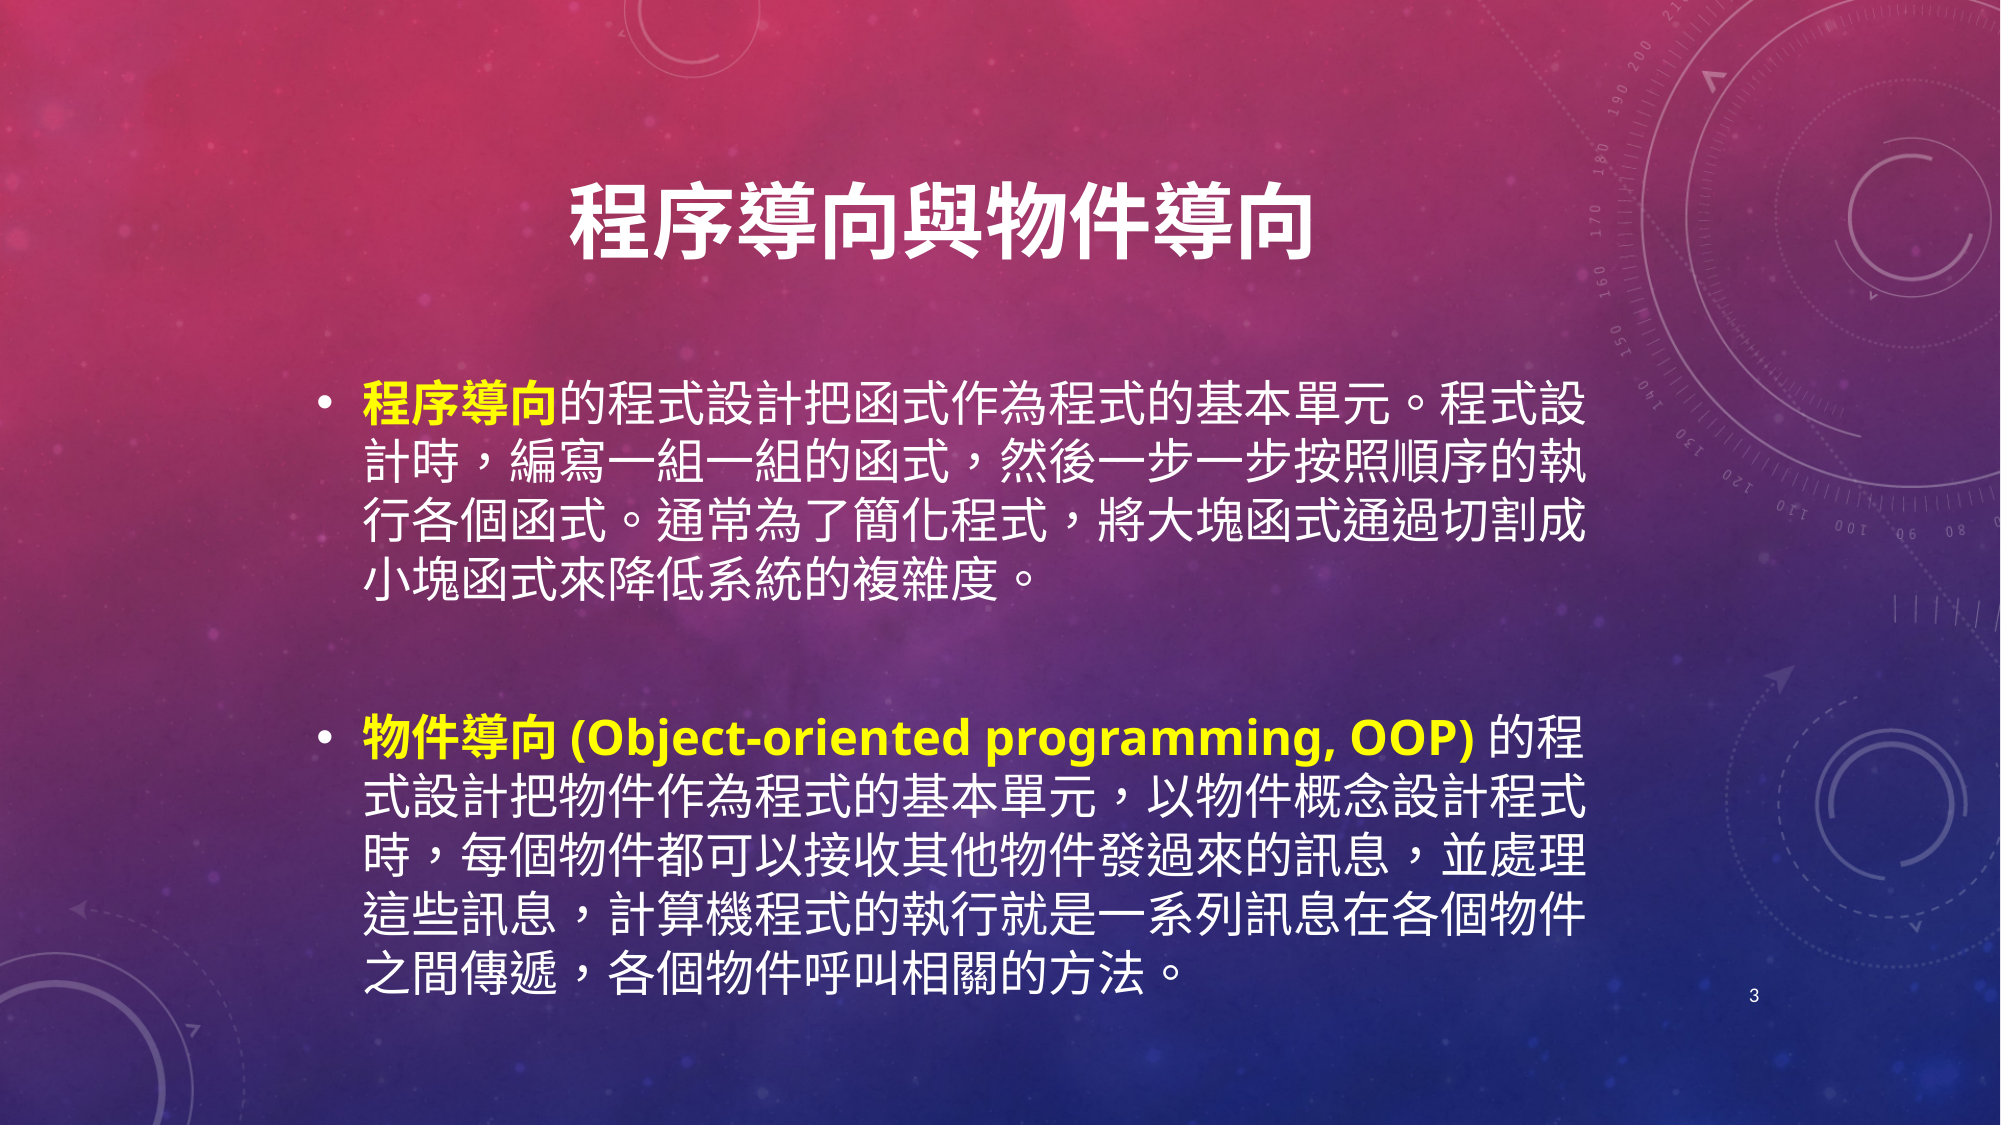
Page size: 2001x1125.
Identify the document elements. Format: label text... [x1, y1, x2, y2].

picture [0, 0, 2001, 1125]
title 程序導向與物件導向 [112, 99, 1775, 339]
slide_number 3 [1684, 963, 1775, 1025]
list 程序導向的程式設計把函式作為程式的基本單元。程式設計時，編寫一組一組的函式，然後一步一步按照順序的執行各個函式。通常為了簡化程式，將大塊函式通過切割成小塊函式來降低系統的複雜度。 物件導向(Object-oriented programming, OOP)的程式設計把物件作為程式的基本單元，以物件概念設計程式時，每個物件都可以接收其他物件發過來的訊息，並處理這些訊息，計算機程式的執行就是一系列訊息在各個物件之間傳遞，各個物件呼叫相關的方法。 [301, 363, 1649, 1010]
